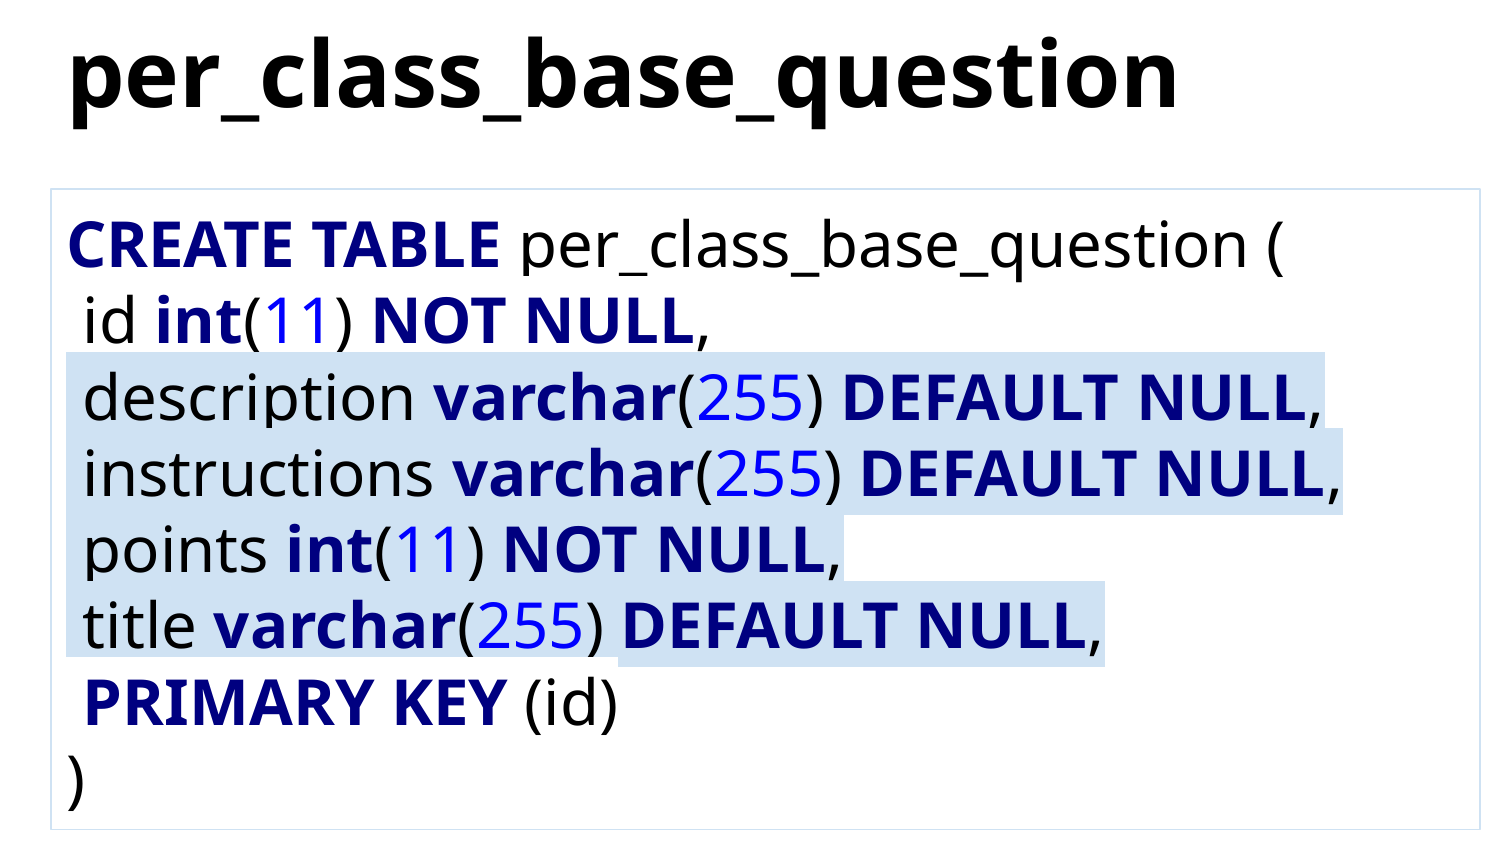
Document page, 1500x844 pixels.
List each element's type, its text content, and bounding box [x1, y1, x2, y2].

title per_class_base_question [51, 0, 1449, 167]
list CREATE TABLE per_class_base_question ( id int(11) NOT NULL, description varchar(255) DEFAULT NULL, instructions varchar(255) DEFAULT NULL, points int(11) NOT NULL, title varchar(255) DEFAULT NULL, PRIMARY KEY (id) ) [51, 189, 1480, 830]
